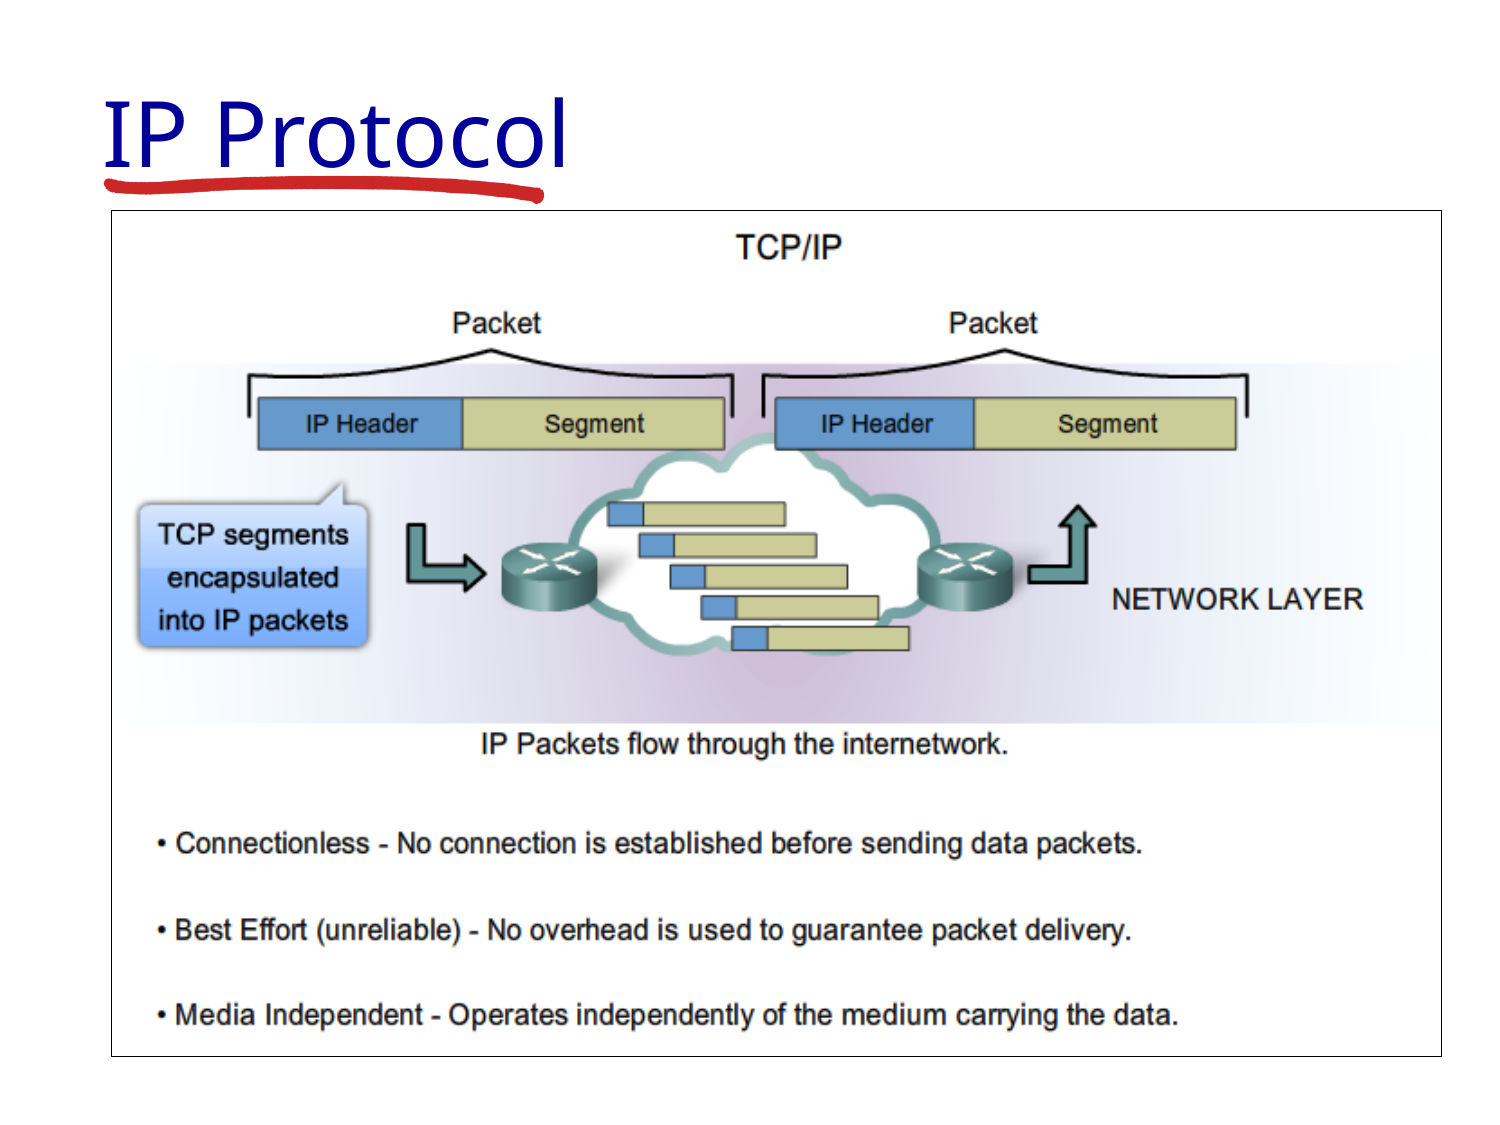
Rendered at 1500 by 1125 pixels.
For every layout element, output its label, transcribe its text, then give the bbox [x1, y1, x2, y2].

picture [101, 167, 1441, 1057]
title IP Protocol [87, 37, 1363, 225]
